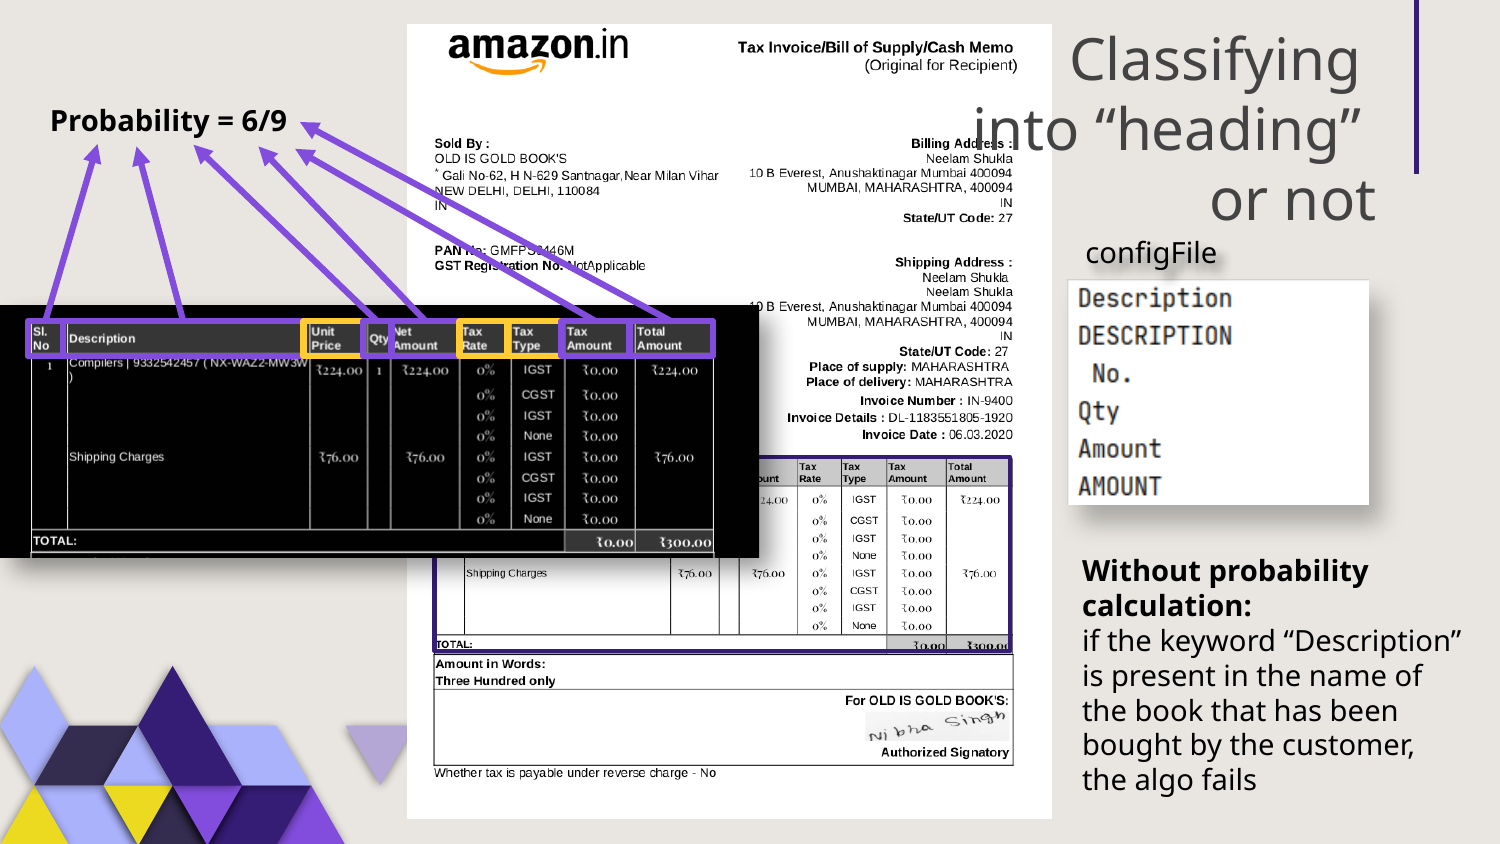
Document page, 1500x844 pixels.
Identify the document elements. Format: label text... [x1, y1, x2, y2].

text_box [258, 146, 293, 322]
text_box Probability = 6/9 [34, 86, 353, 145]
picture [1066, 279, 1369, 505]
text_box configFile [1070, 247, 1369, 269]
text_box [299, 121, 672, 322]
text_box Without probability calculation: if the keyword “Description” is present in the name of the book that has been bought by the customer, the algo fails [1067, 536, 1478, 819]
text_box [136, 146, 184, 322]
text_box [193, 144, 259, 322]
text_box Classifying into “heading” or not [1055, 27, 1392, 247]
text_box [45, 143, 98, 322]
picture [0, 24, 1052, 819]
